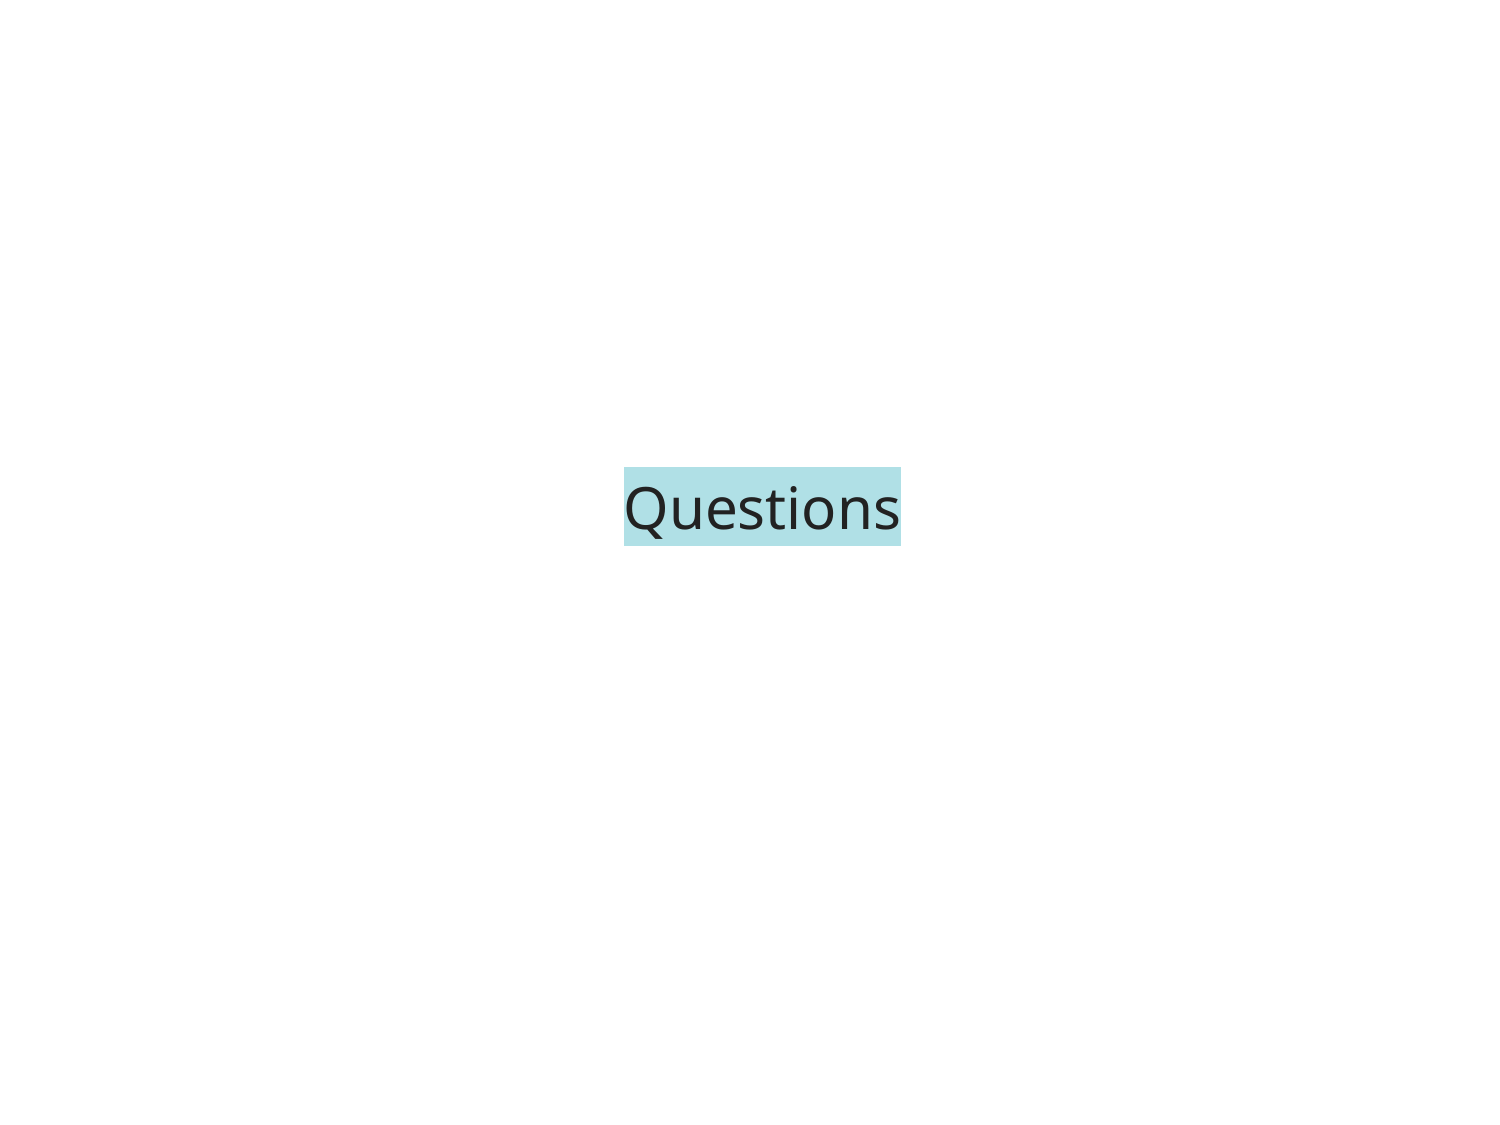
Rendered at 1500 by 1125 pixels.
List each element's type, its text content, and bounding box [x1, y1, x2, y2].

title Questions [87, 445, 1438, 565]
